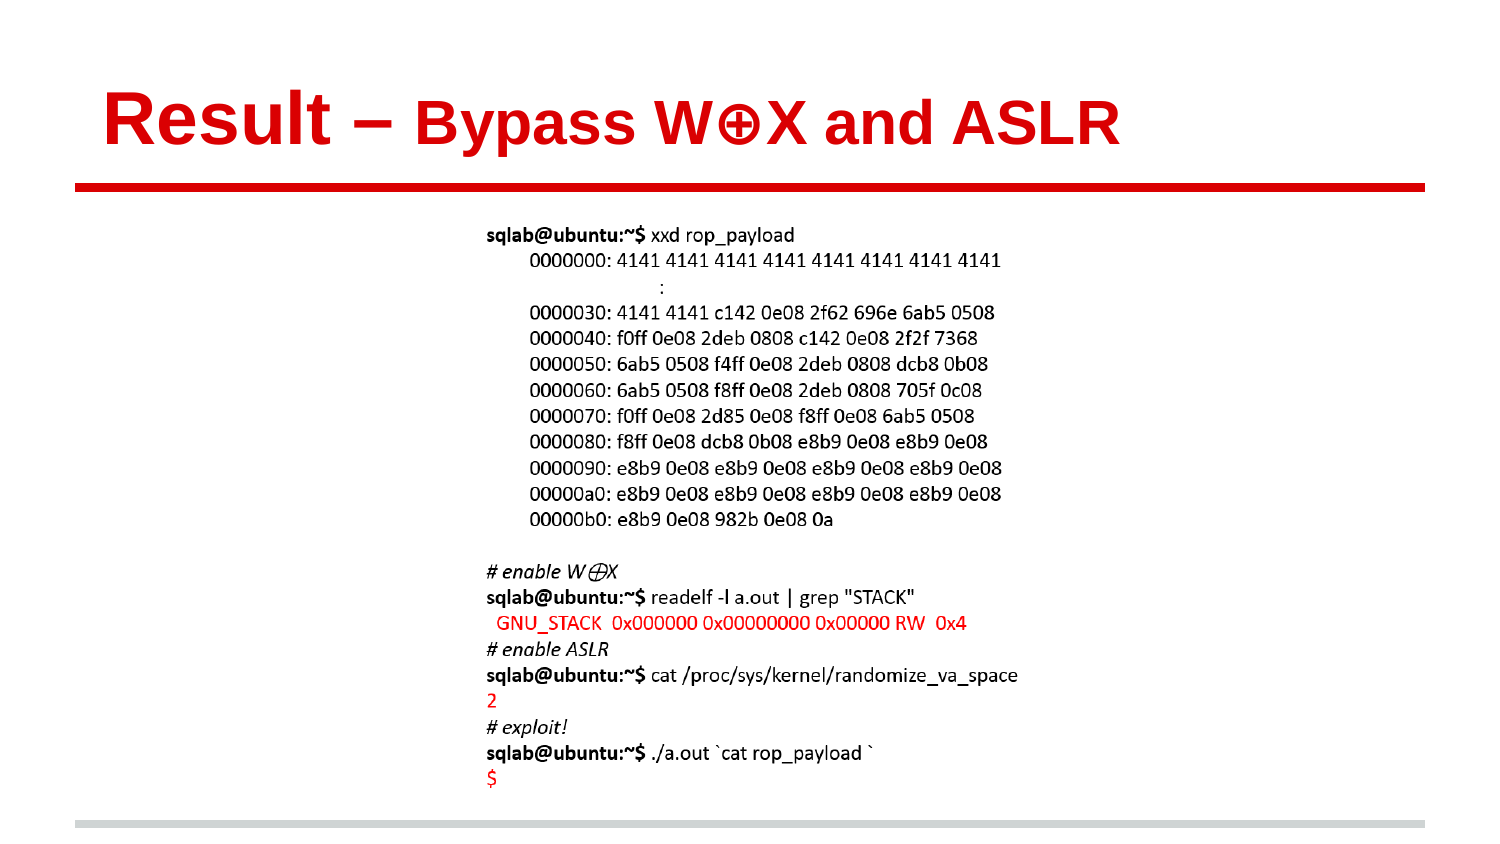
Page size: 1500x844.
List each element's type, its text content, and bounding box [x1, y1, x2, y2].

title Result – Bypass W⊕X and ASLR [75, 33, 1425, 175]
picture [478, 221, 1022, 792]
